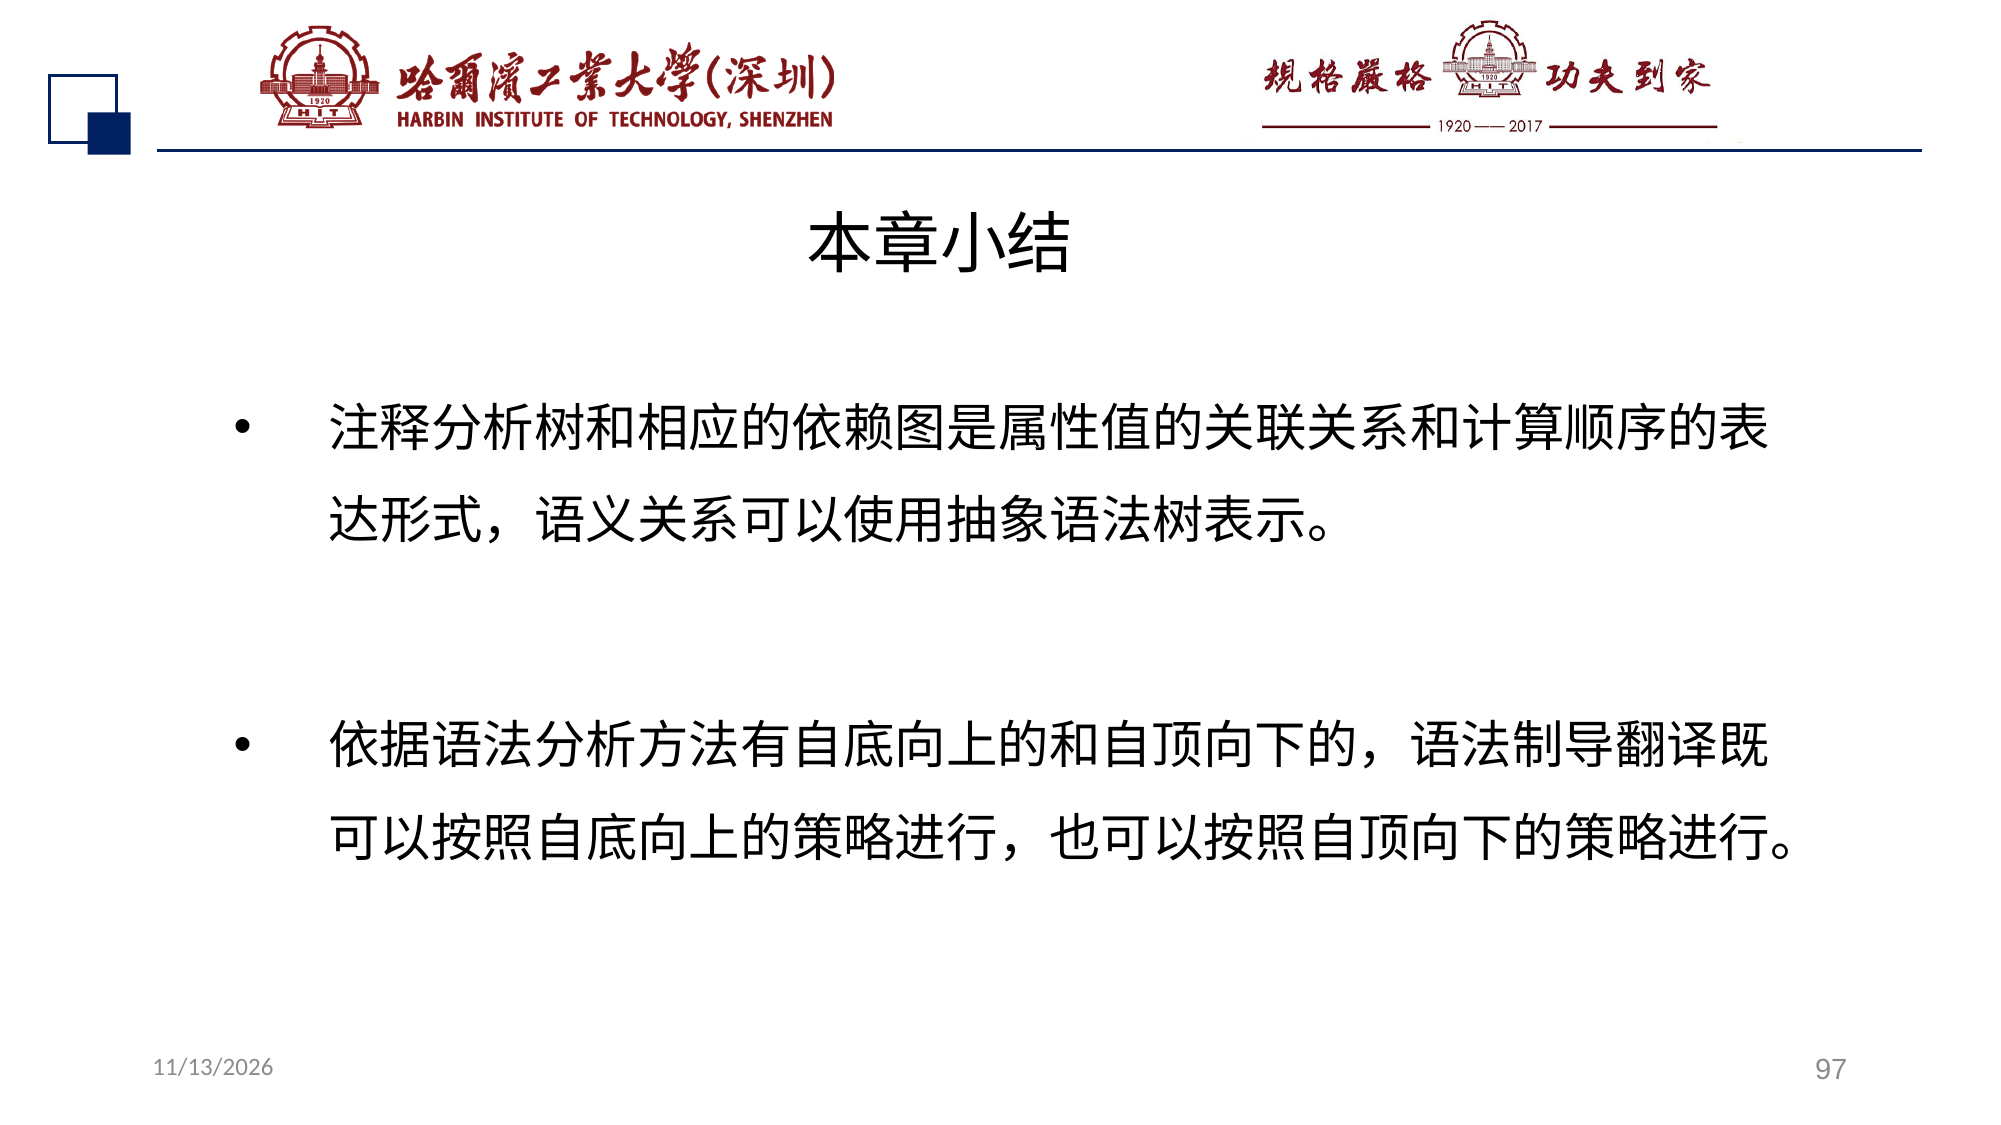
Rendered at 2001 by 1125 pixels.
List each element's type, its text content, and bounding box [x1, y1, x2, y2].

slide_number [137, 1042, 588, 1103]
title 本章小结 [337, 185, 1543, 307]
list 注释分析树和相应的依赖图是属性值的关联关系和计算顺序的表达形式，语义关系可以使用抽象语法树表示。 依据语法分析方法有自底向上的和自顶向下的，语法制导翻译既可以按照自底向上的策略进行，也可以按照自顶向下的策略进行。 [218, 356, 1806, 963]
picture [179, 11, 914, 143]
slide_number 97 [1412, 1042, 1863, 1103]
picture [1229, 11, 1750, 143]
